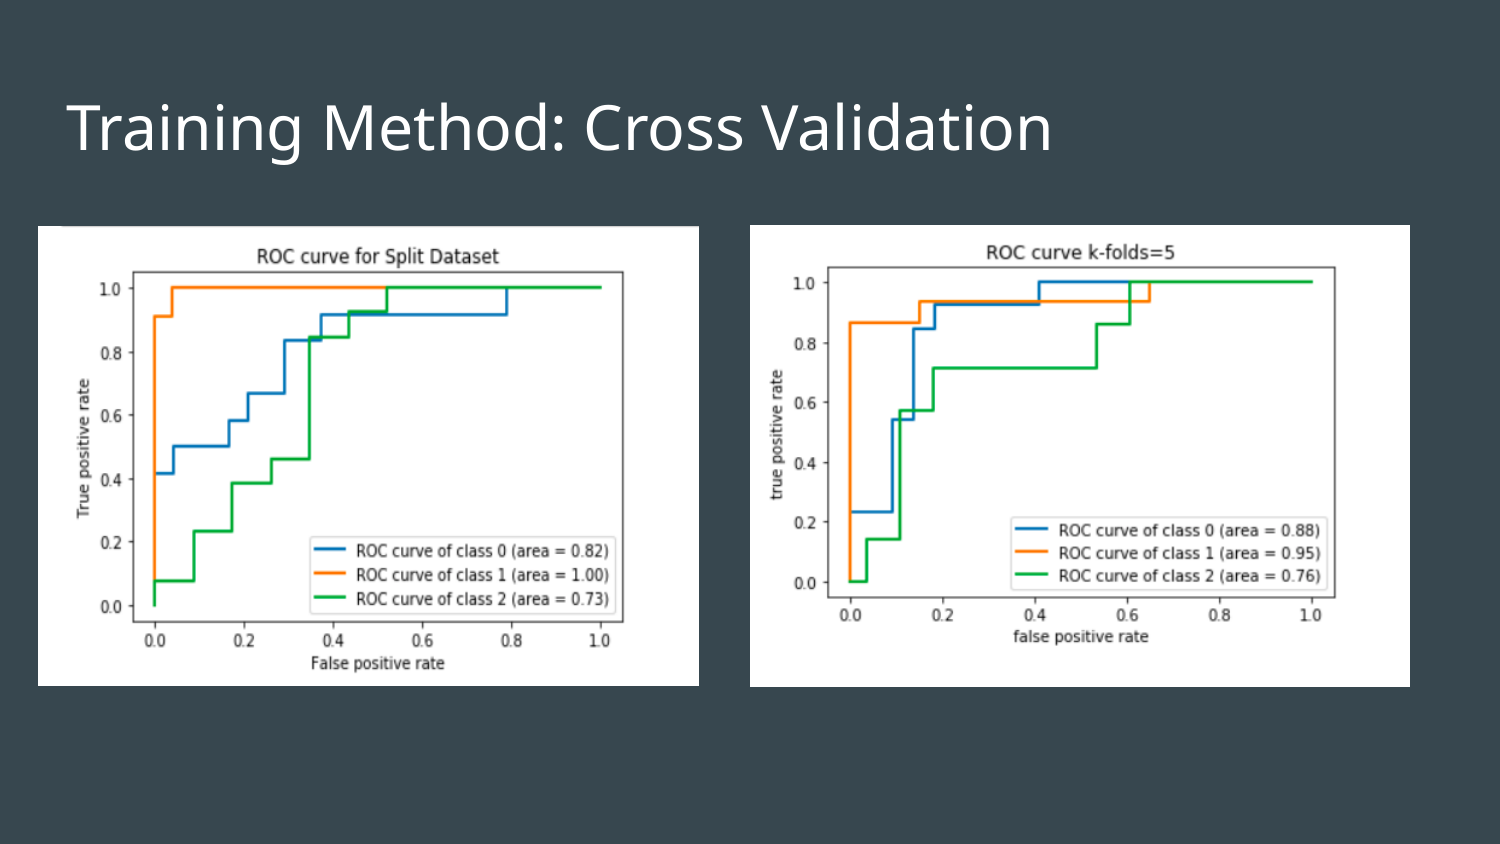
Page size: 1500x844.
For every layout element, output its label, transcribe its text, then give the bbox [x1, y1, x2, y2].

title Training Method: Cross Validation [51, 72, 1449, 167]
picture [749, 225, 1410, 688]
picture [38, 226, 699, 687]
